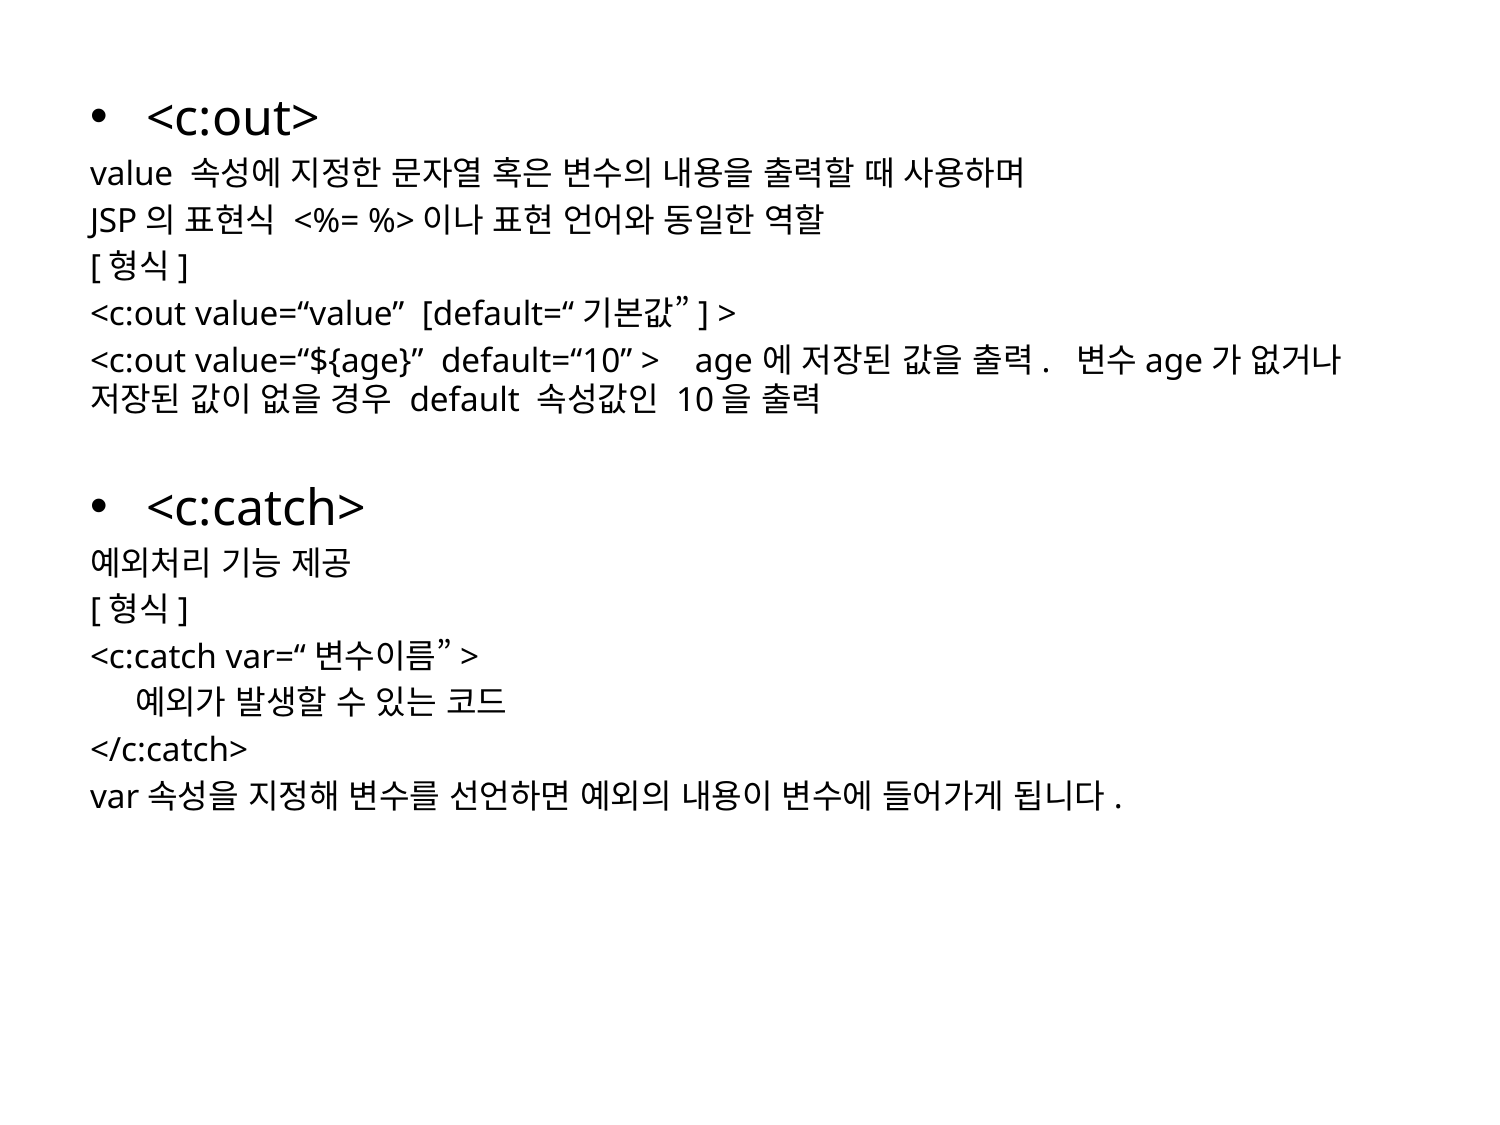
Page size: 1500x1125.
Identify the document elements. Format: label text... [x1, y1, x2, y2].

list <c:out> value 속성에 지정한 문자열 혹은 변수의 내용을 출력할 때 사용하며 JSP의 표현식 <%= %>이나 표현 언어와 동일한 역할 [형식] <c:out value=“value” [default=“기본값”] > <c:out value=“${age}” default=“10” > age에 저장된 값을 출력. 변수age가 없거나 저장된 값이 없을 경우 default 속성값인 10을 출력 <c:catch> 예외처리 기능 제공 [형식] <c:catch var=“변수이름”> 예외가 발생할 수 있는 코드 </c:catch> var속성을 지정해 변수를 선언하면 예외의 내용이 변수에 들어가게 됩니다. [75, 78, 1425, 1005]
